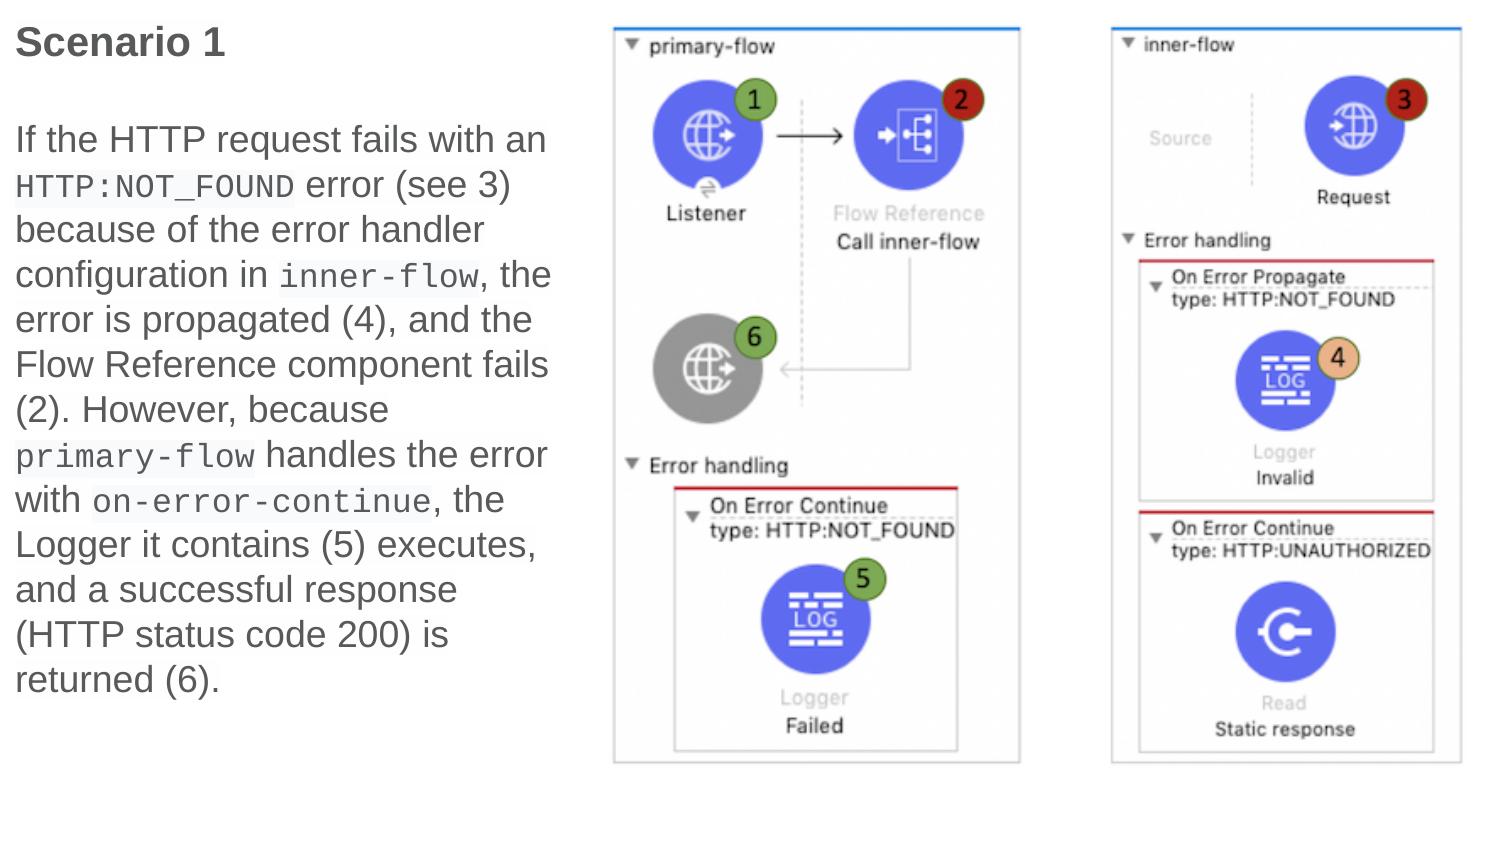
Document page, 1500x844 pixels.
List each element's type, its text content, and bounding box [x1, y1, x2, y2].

text_box Scenario 1 If the HTTP request fails with an HTTP:NOT_FOUND error (see 3) because of the error handler configuration in inner-flow, the error is propagated (4), and the Flow Reference component fails (2). However, because primary-flow handles the error with on-error-continue, the Logger it contains (5) executes, and a successful response (HTTP status code 200) is returned (6). [0, 0, 569, 844]
picture [589, 0, 1486, 820]
